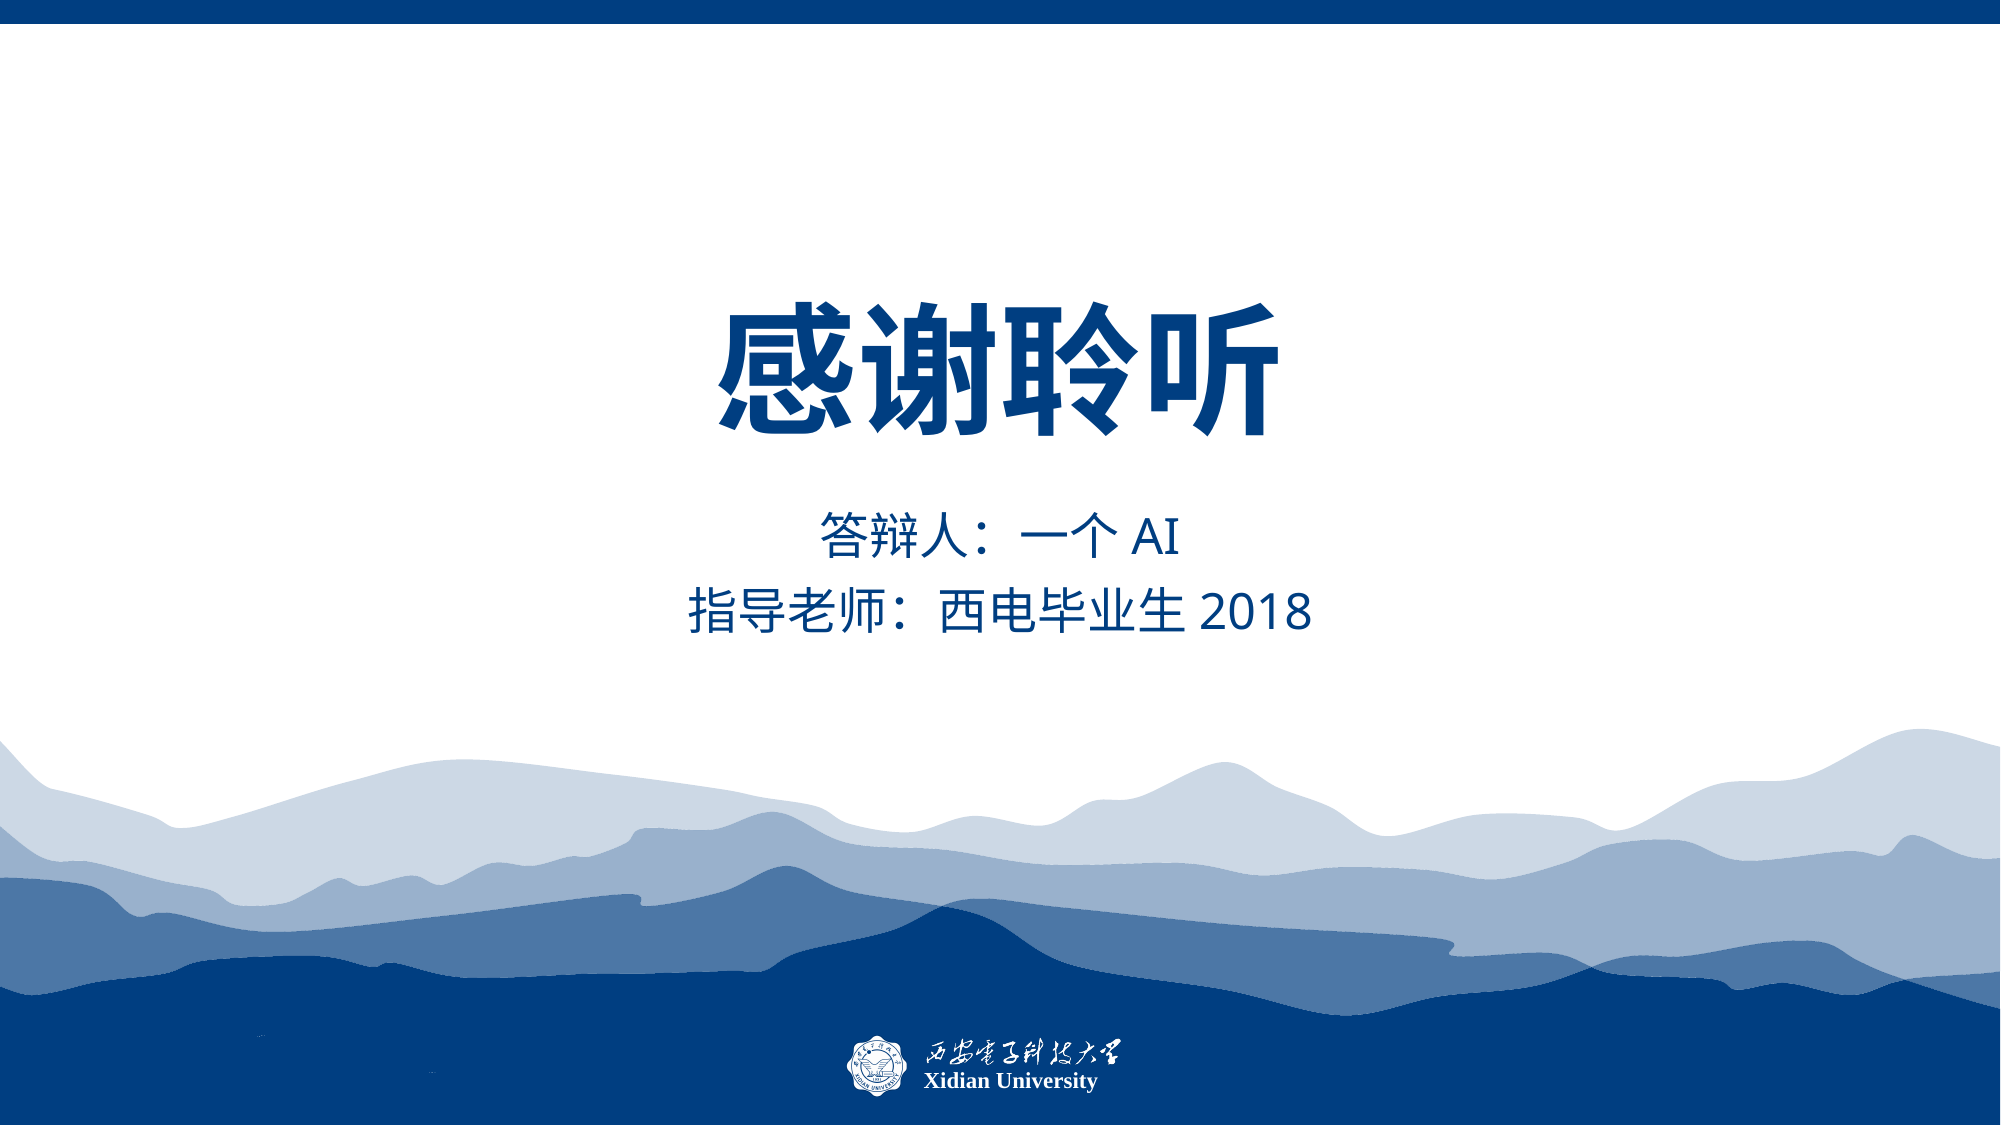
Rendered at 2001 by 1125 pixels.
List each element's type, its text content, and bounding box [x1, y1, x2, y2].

list 感谢聆听 [377, 292, 1623, 463]
list 答辩人：一个AI 指导老师：西电毕业生2018 [377, 503, 1623, 731]
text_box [846, 1026, 1154, 1102]
